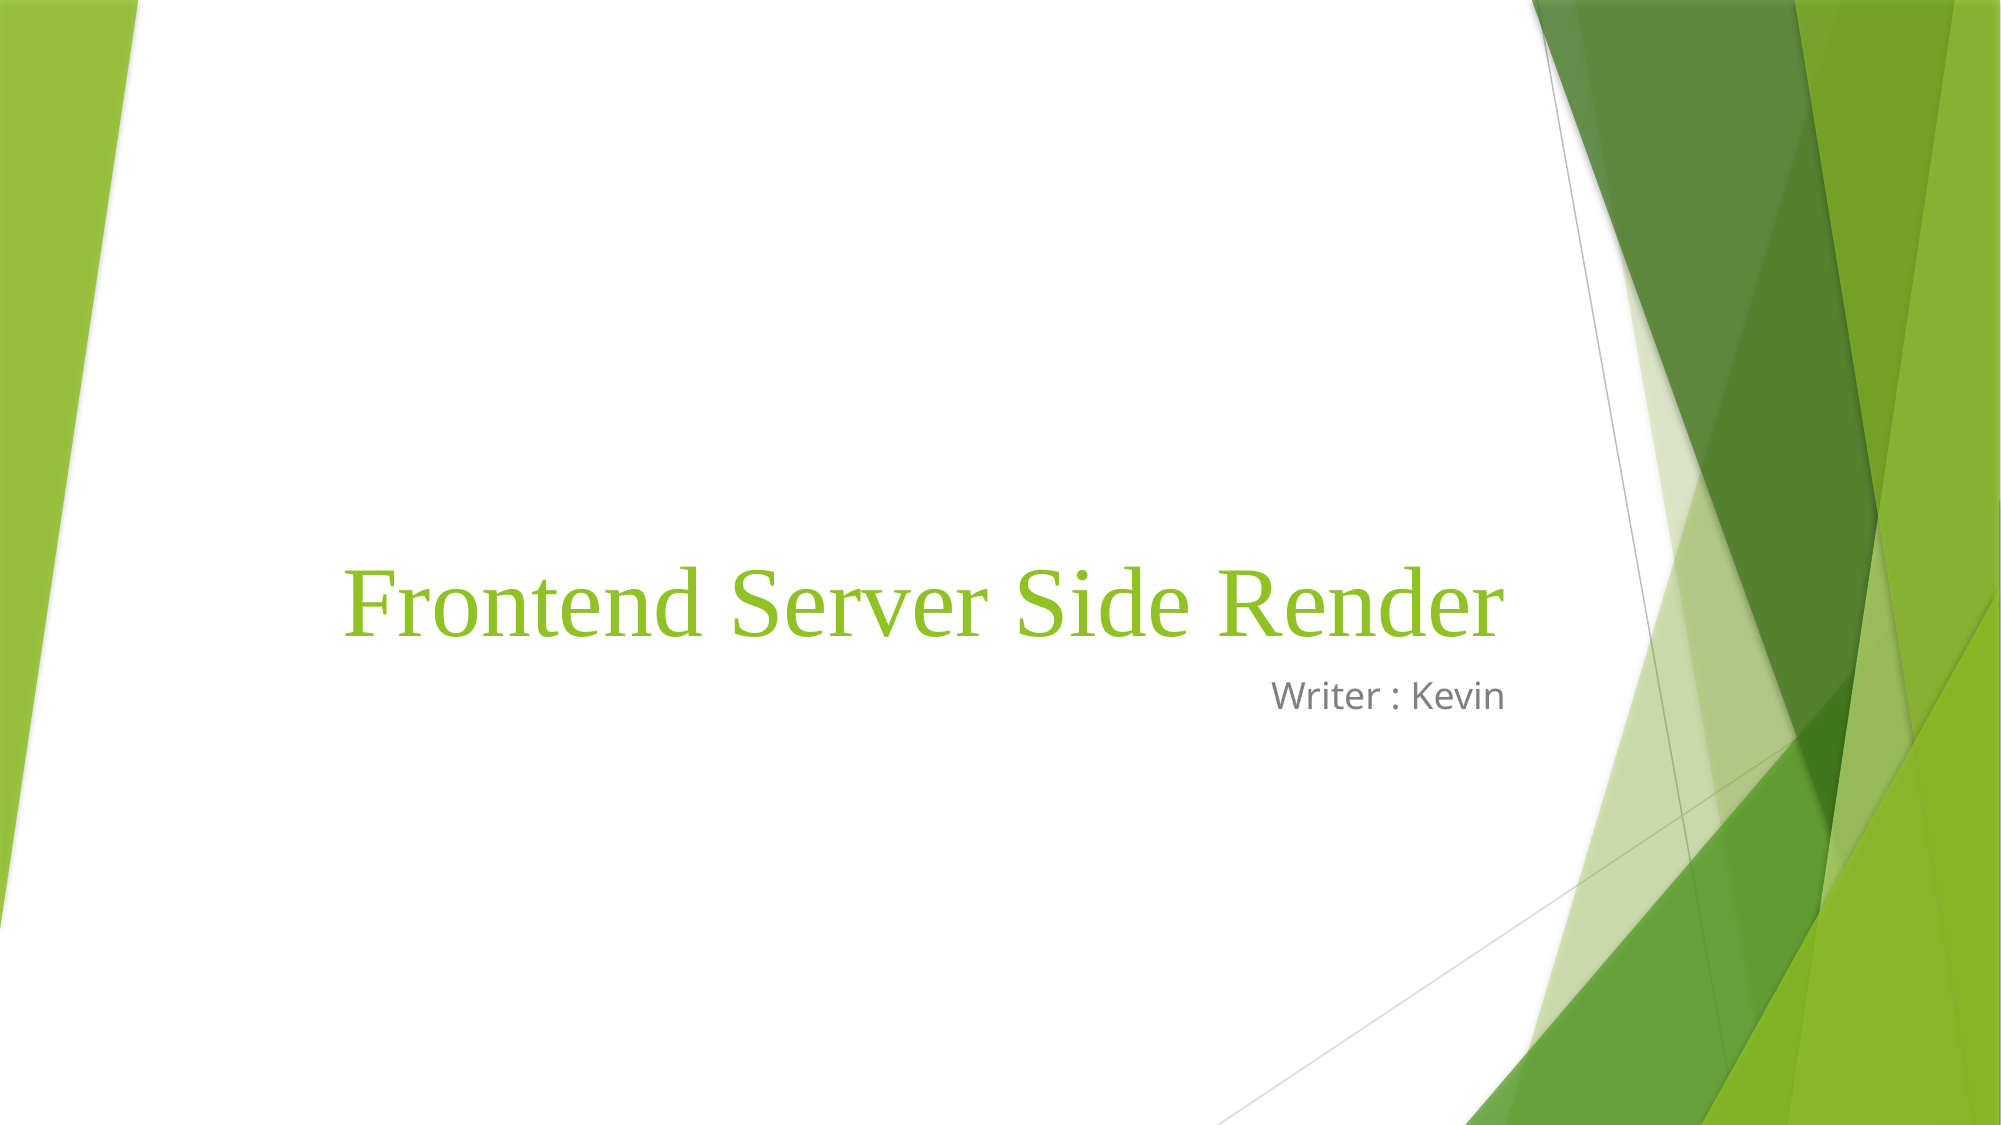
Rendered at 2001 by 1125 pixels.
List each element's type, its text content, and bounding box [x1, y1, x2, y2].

subtitle Writer : Kevin [247, 664, 1522, 845]
title Frontend Server Side Render [247, 394, 1522, 664]
